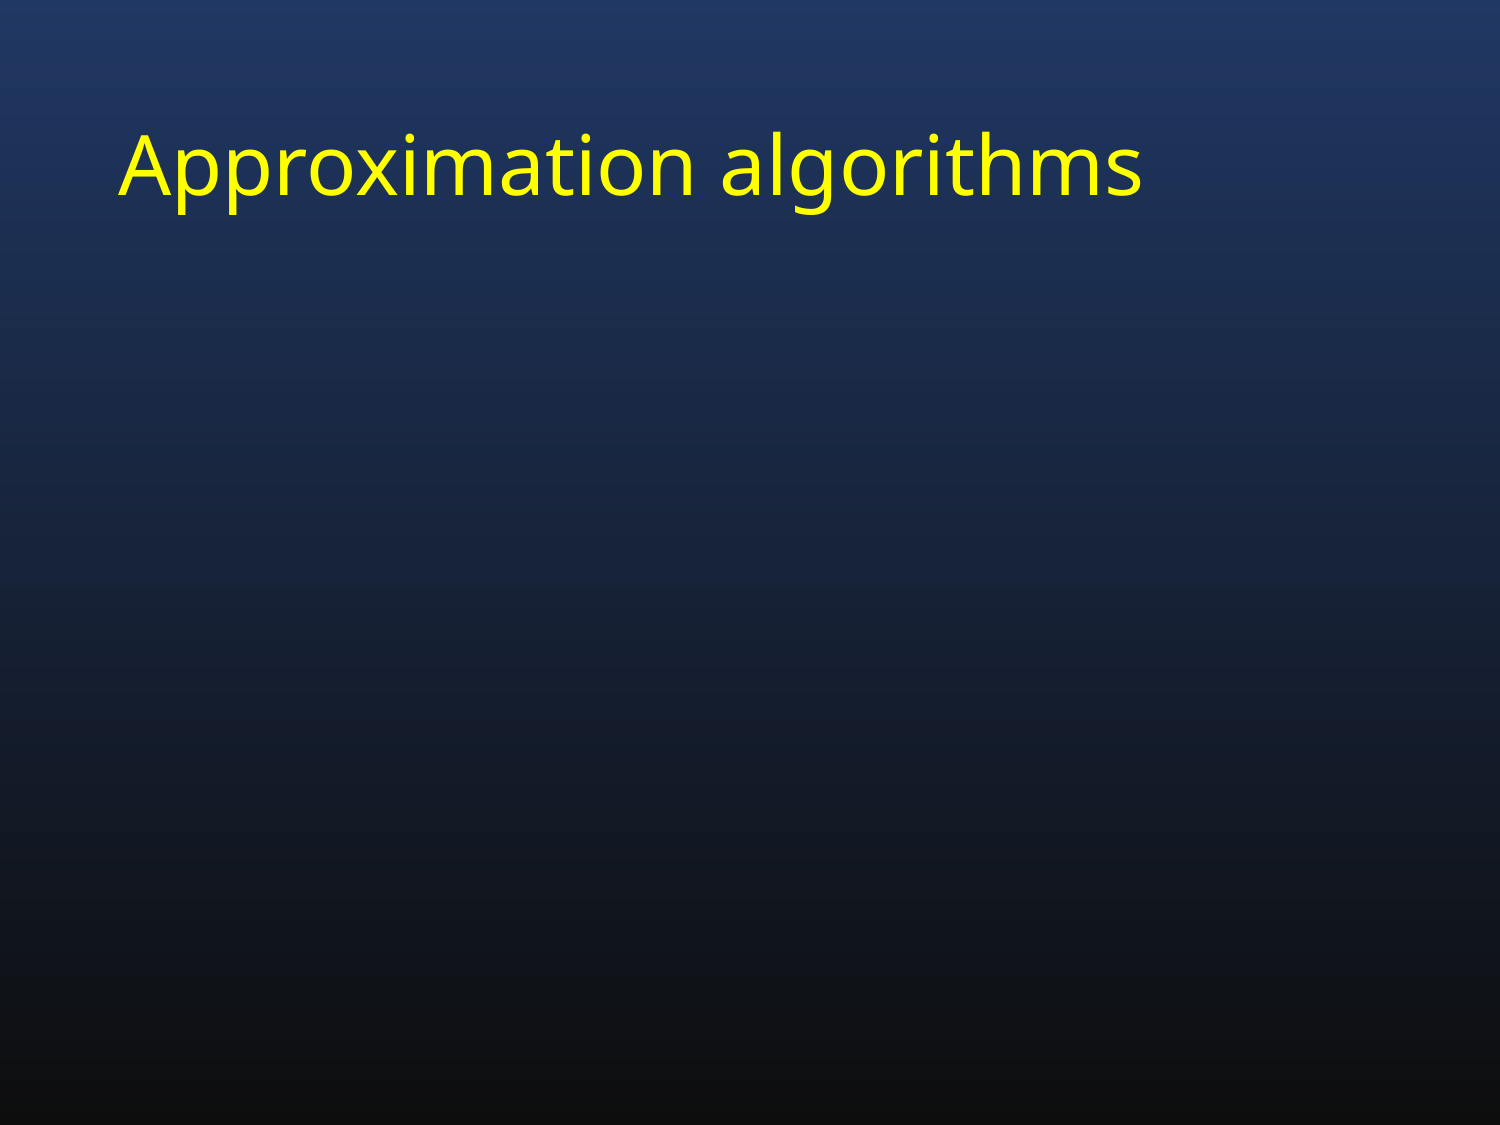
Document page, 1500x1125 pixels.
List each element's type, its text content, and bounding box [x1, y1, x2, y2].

title Approximation algorithms [103, 59, 1397, 278]
